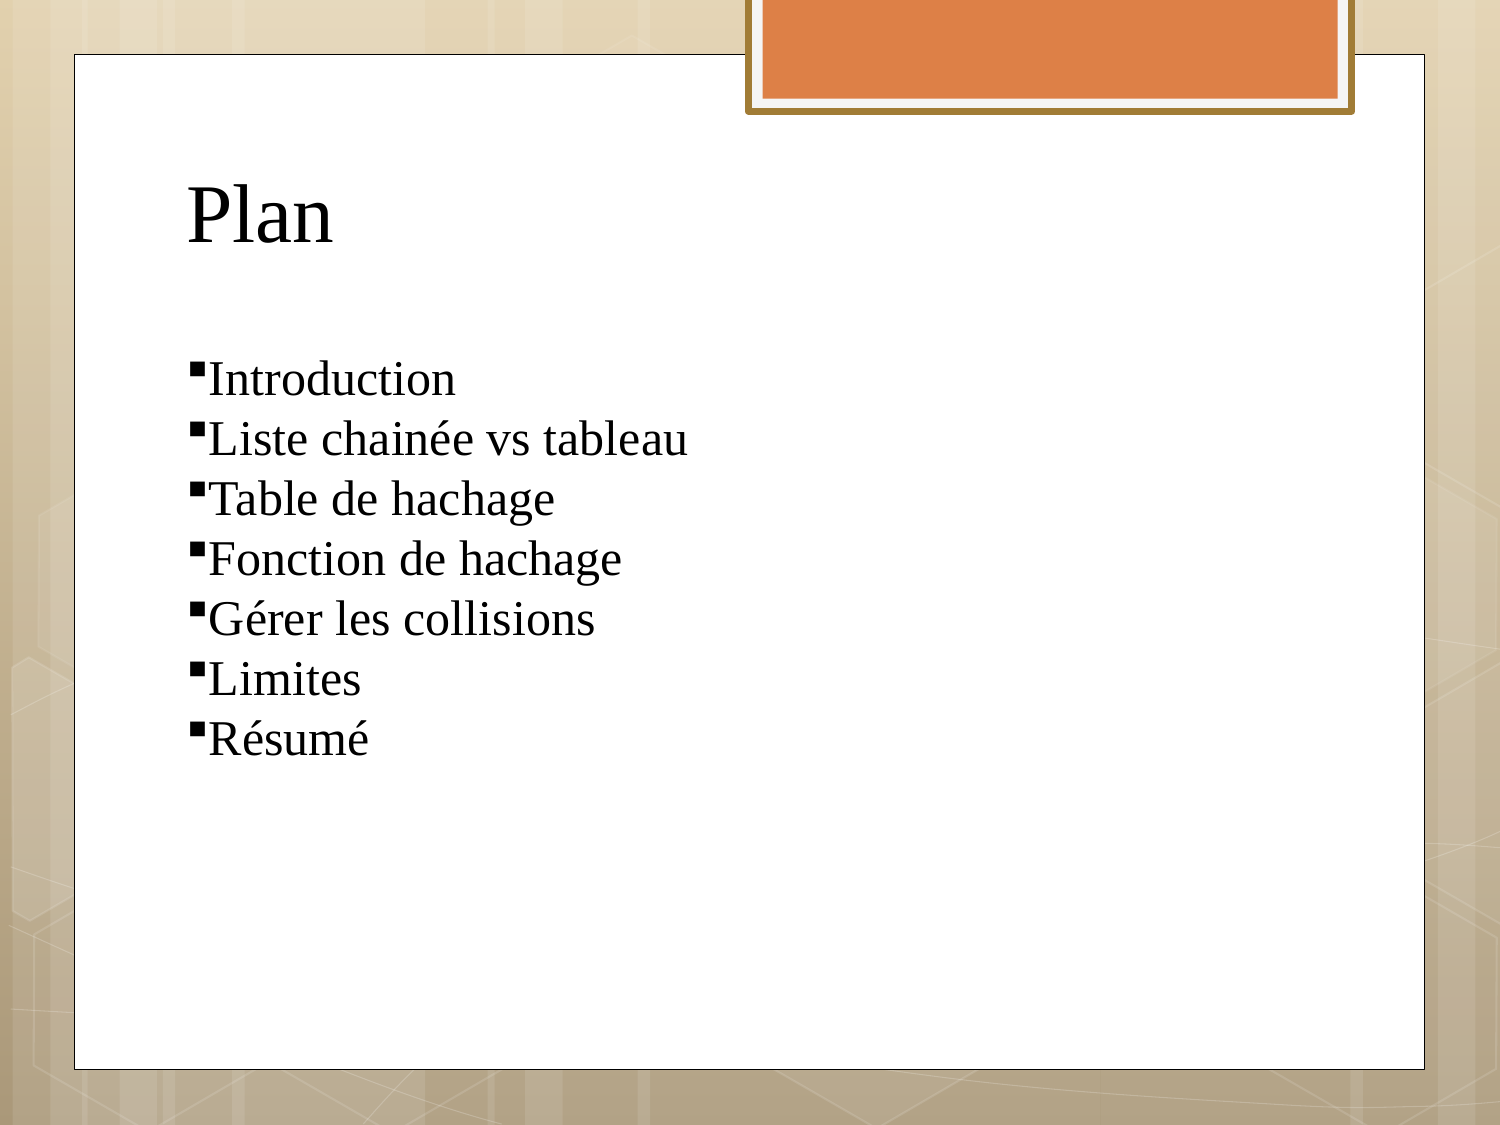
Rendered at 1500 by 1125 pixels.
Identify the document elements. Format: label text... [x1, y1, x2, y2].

title Plan [171, 126, 1324, 268]
text_box Introduction Liste chainée vs tableau Table de hachage Fonction de hachage Gérer les collisions Limites Résumé [171, 338, 798, 773]
